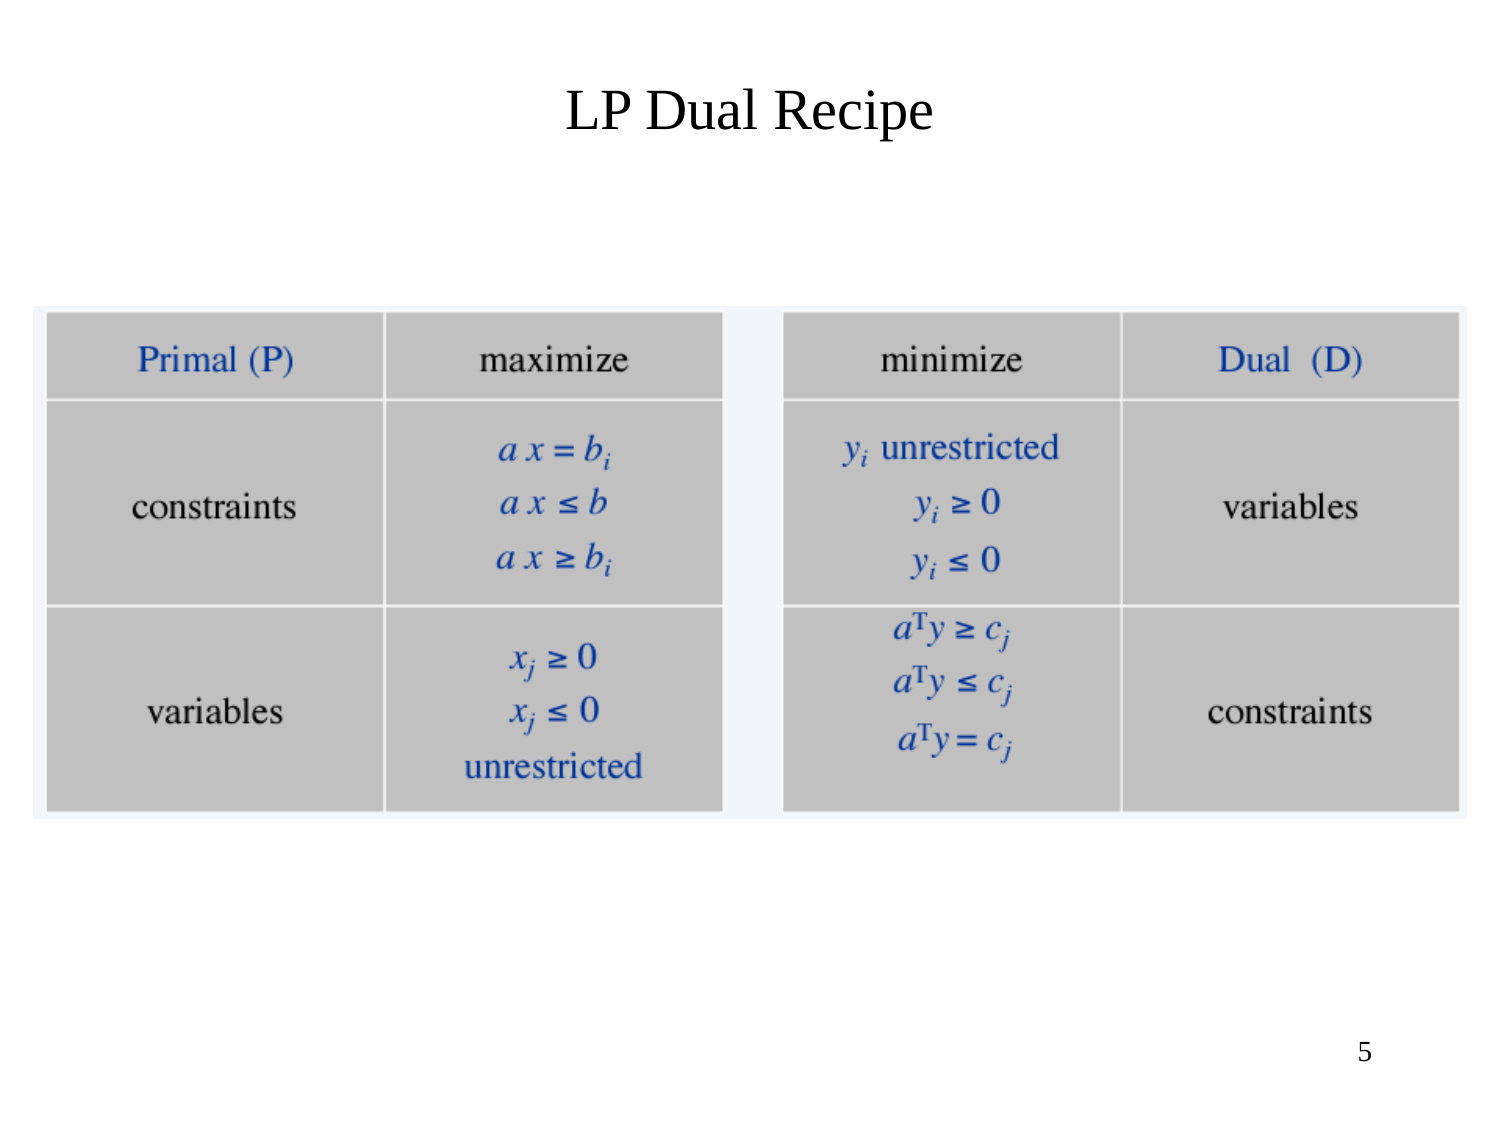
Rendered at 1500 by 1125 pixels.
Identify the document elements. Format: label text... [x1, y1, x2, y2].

picture [33, 306, 1467, 819]
title LP Dual Recipe [112, 62, 1388, 150]
slide_number 5 [1074, 1025, 1388, 1100]
